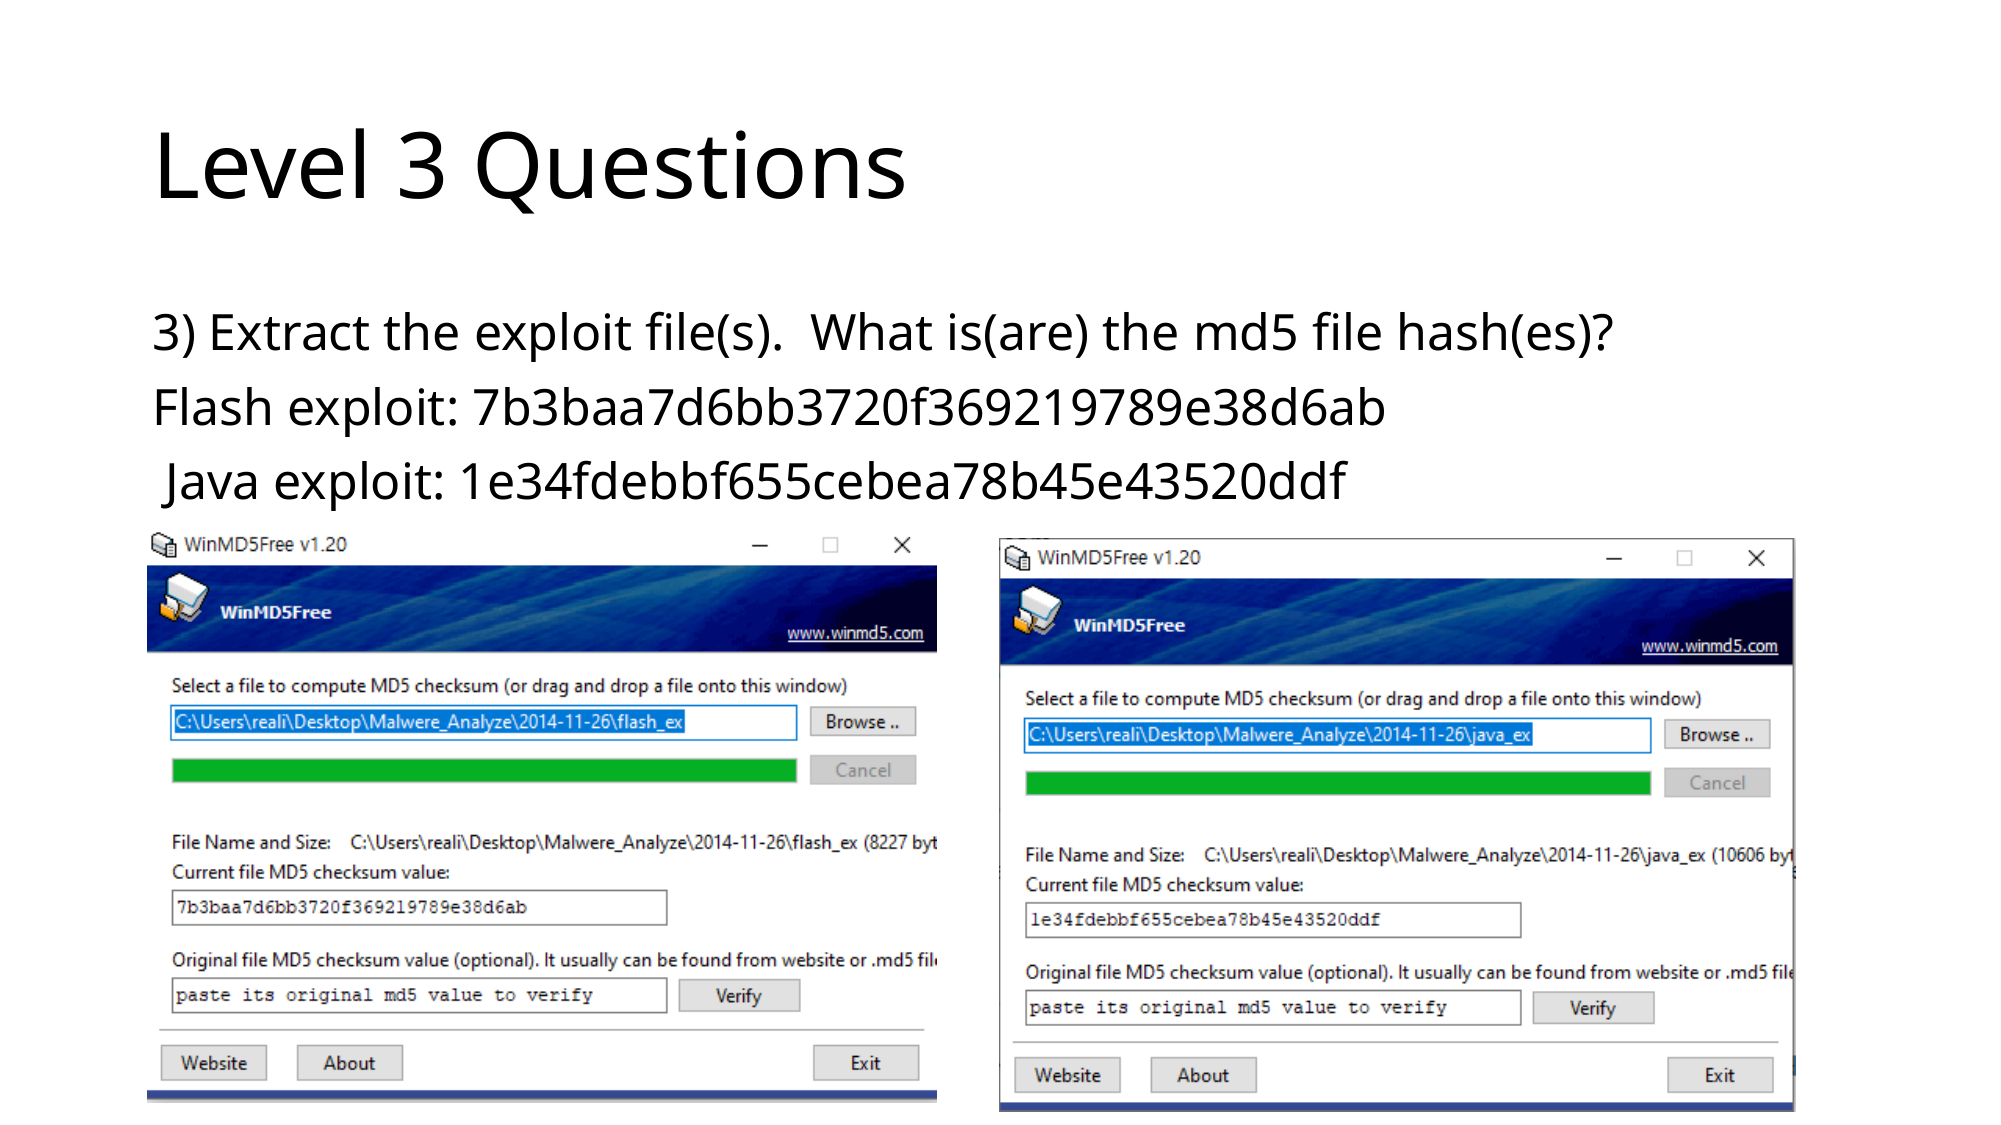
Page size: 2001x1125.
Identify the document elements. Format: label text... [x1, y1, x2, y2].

picture [147, 528, 937, 1103]
picture [999, 538, 1796, 1112]
title Level 3 Questions [137, 59, 1863, 278]
list 3) Extract the exploit file(s). What is(are) the md5 file hash(es)? Flash exploit: 7b3baa7d6bb3720f369219789e38d6ab Java exploit: 1e34fdebbf655cebea78b45e43520ddf [137, 299, 1863, 548]
